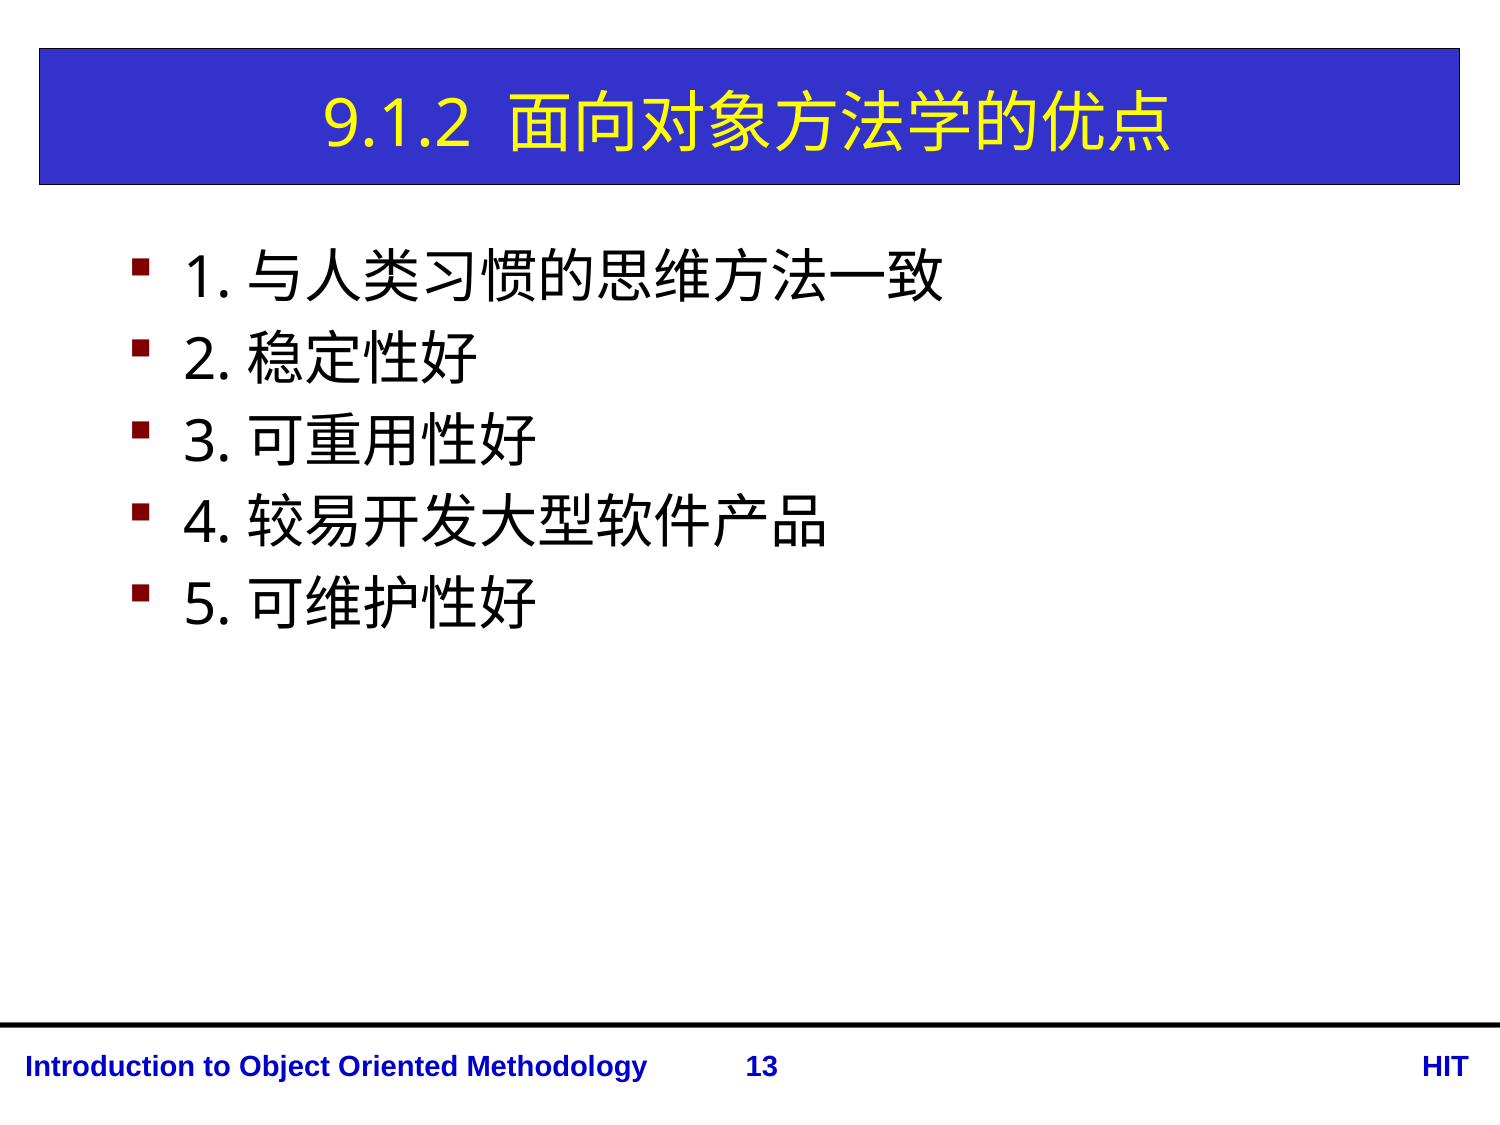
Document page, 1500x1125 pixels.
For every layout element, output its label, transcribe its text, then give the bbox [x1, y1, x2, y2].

list 1.与人类习惯的思维方法一致 2.稳定性好 3.可重用性好 4.较易开发大型软件产品 5.可维护性好 [111, 231, 1412, 941]
title 9.1.2 面向对象方法学的优点 [38, 54, 1457, 185]
